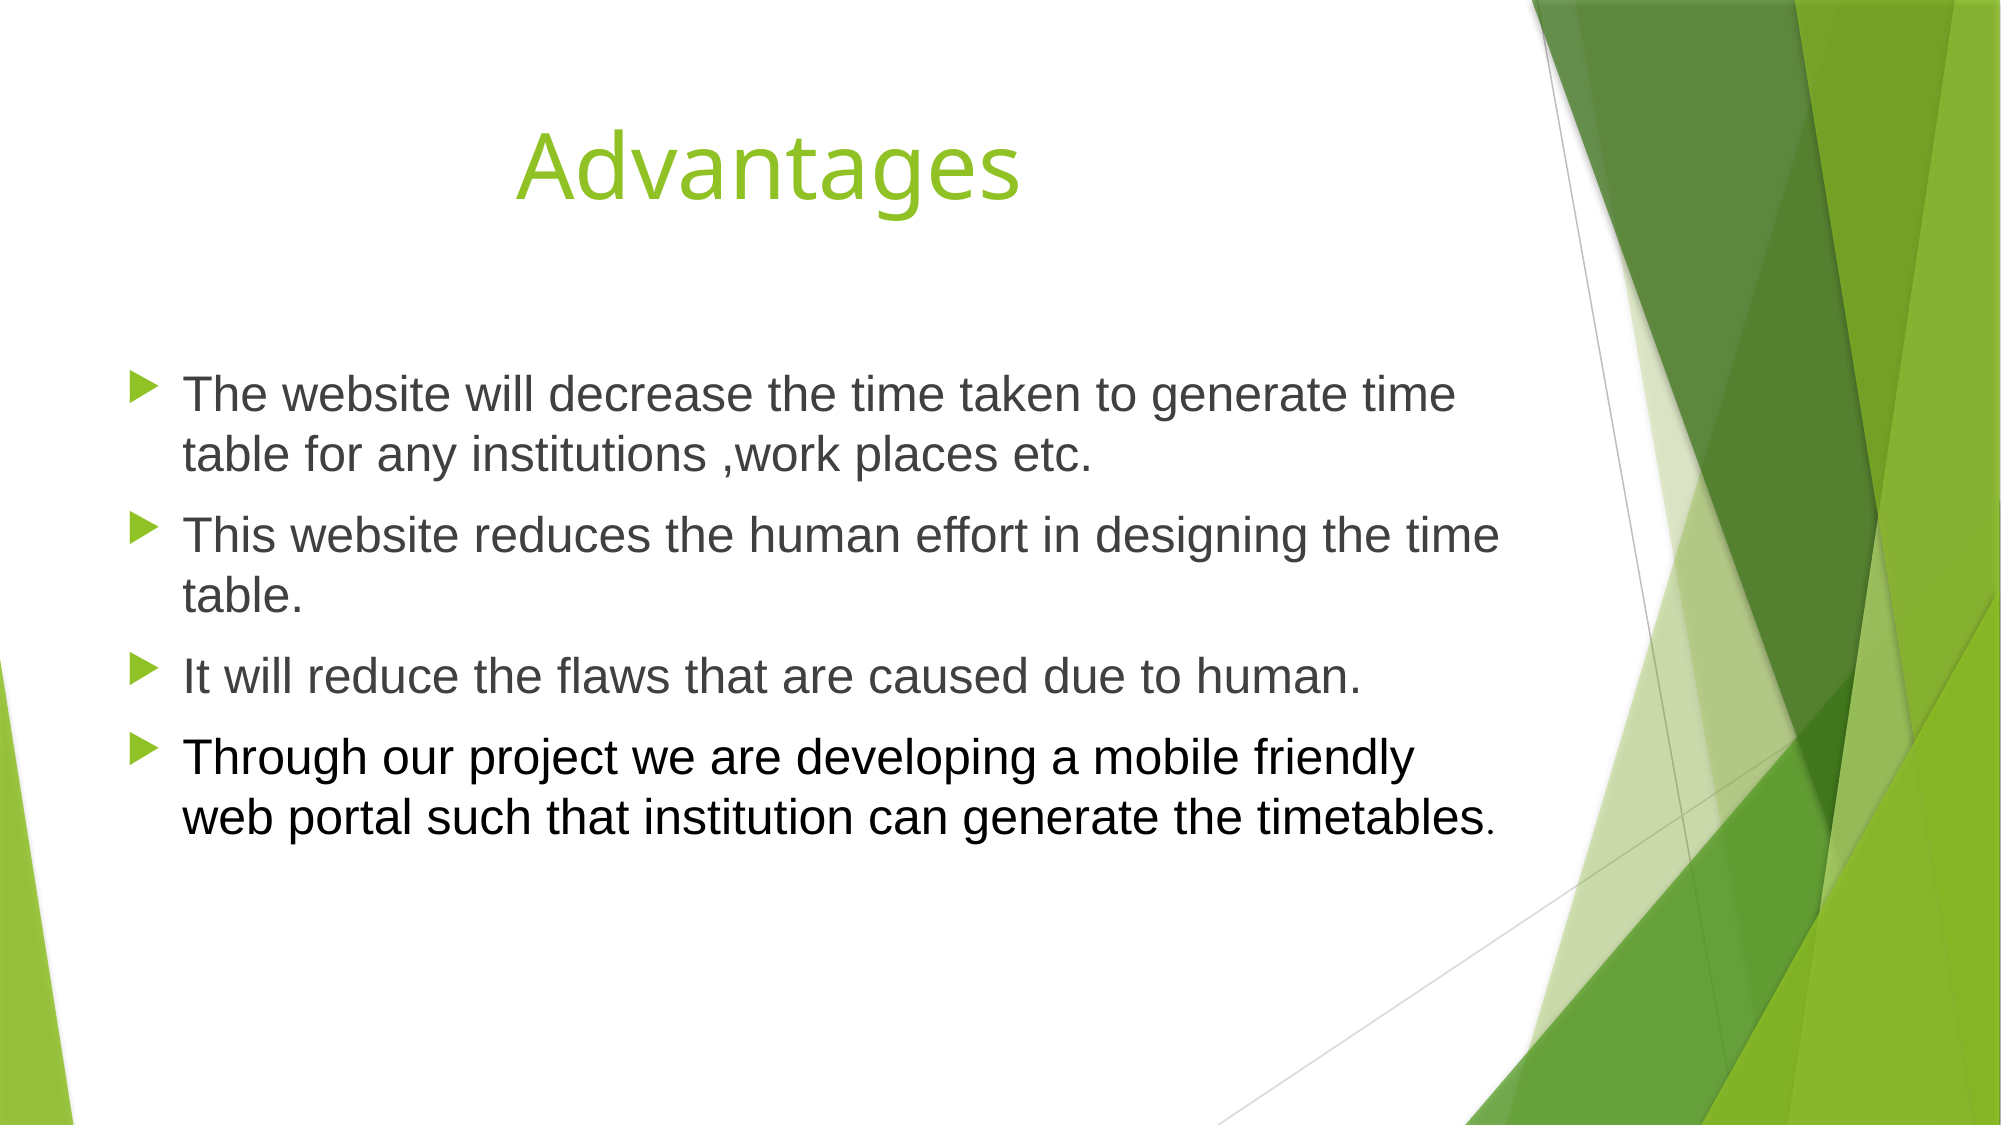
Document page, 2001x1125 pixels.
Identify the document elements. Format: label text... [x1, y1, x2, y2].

title Advantages [111, 99, 1522, 317]
list The website will decrease the time taken to generate time table for any institutions ,work places etc. This website reduces the human effort in designing the time table. It will reduce the flaws that are caused due to human. Through our project we are developing a mobile friendly web portal such that institution can generate the timetables. [111, 354, 1522, 992]
